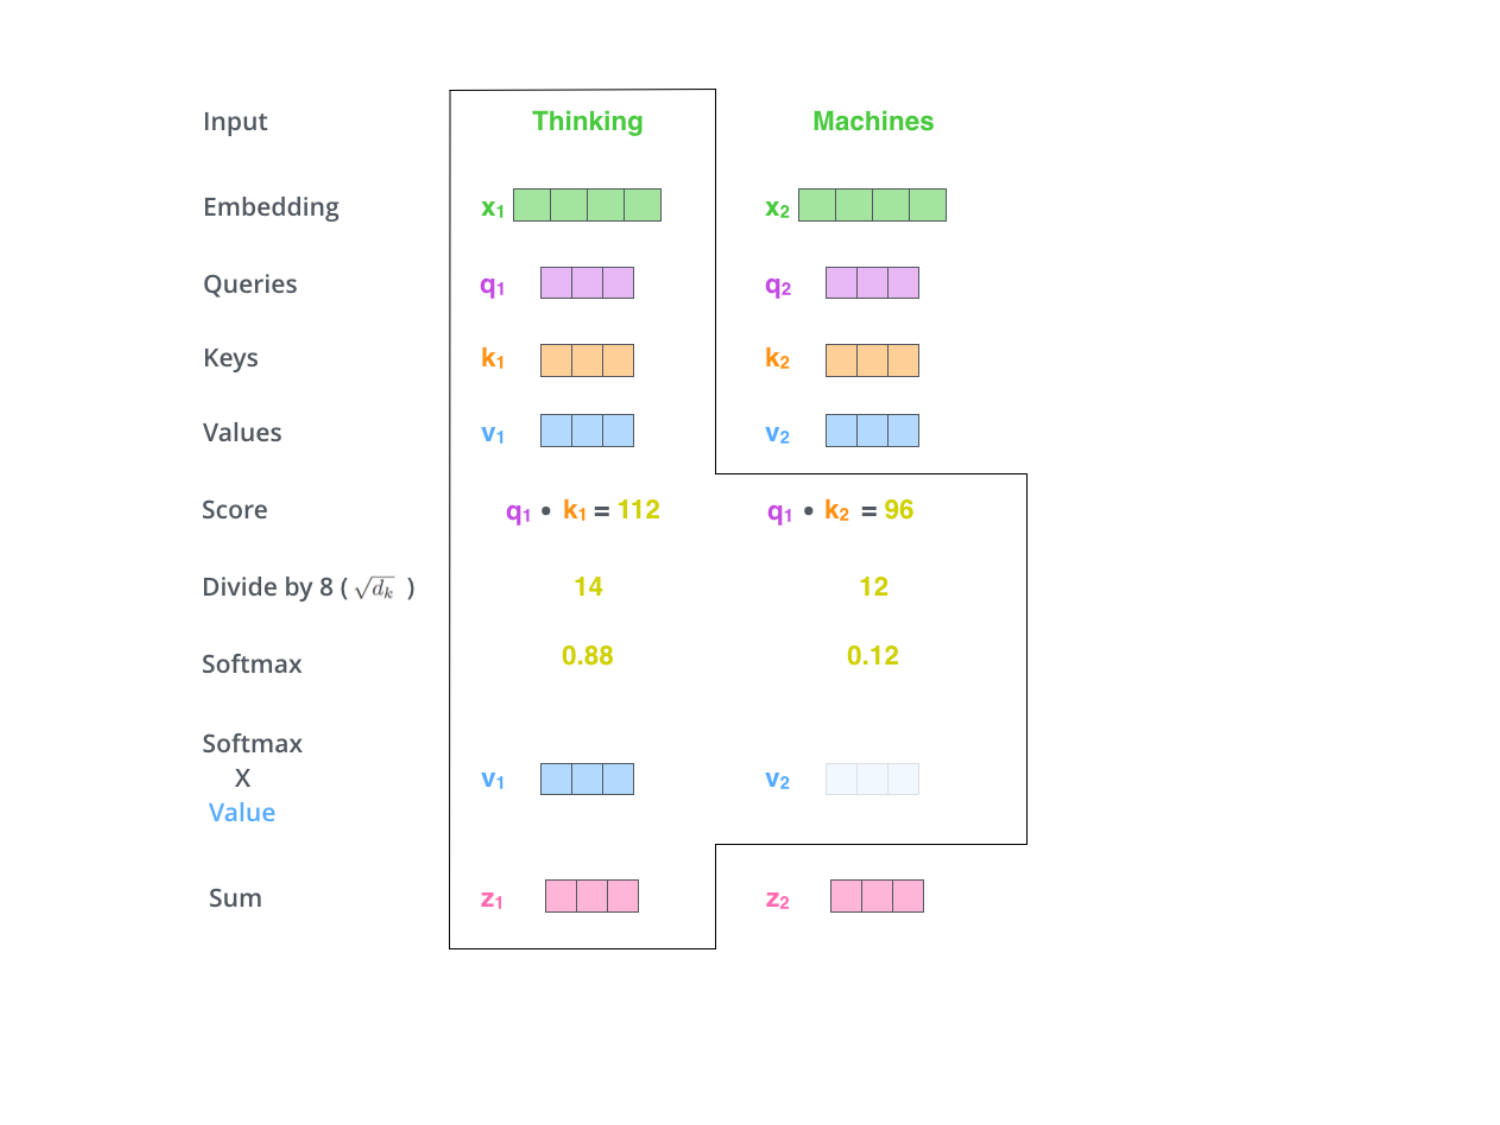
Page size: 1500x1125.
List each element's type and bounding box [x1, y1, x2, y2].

picture [159, 77, 1093, 966]
